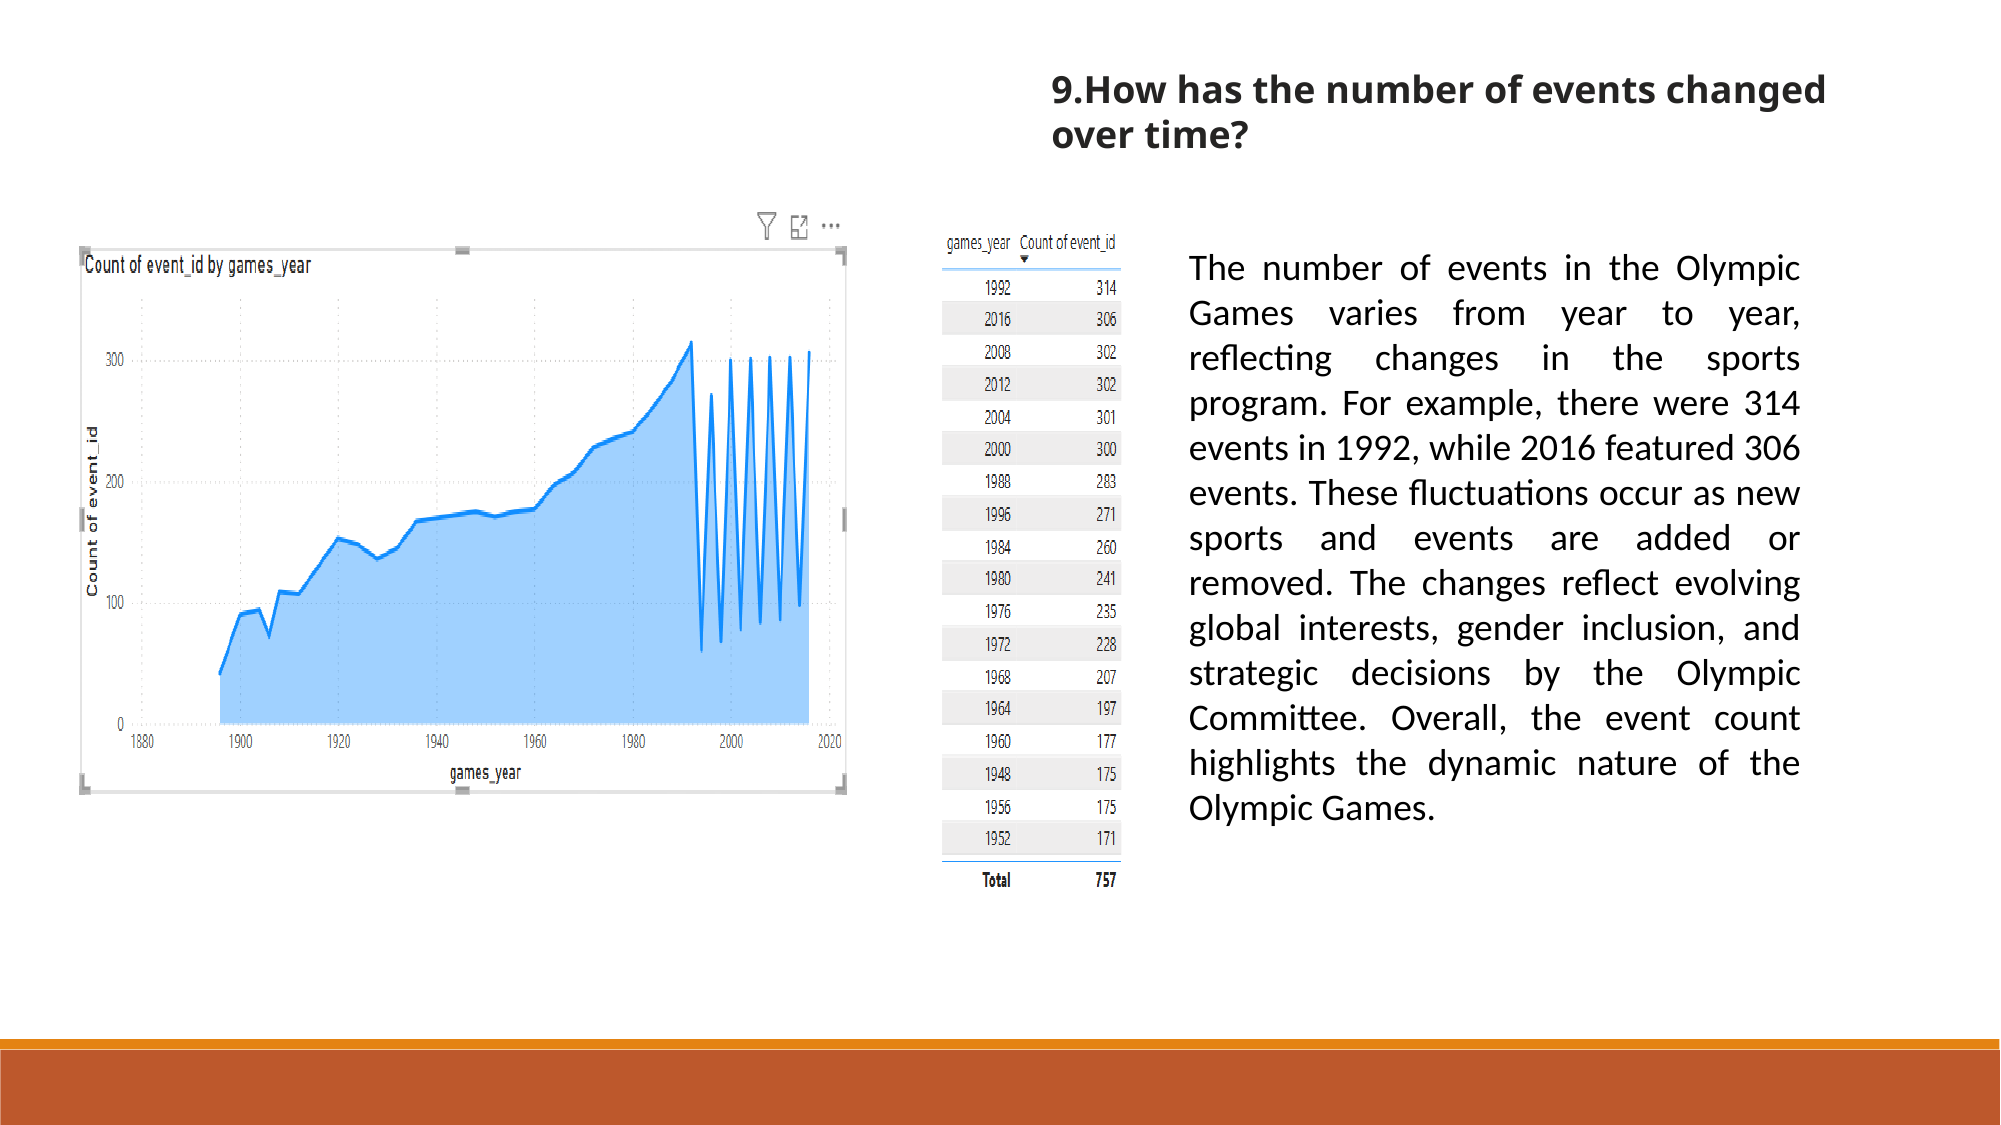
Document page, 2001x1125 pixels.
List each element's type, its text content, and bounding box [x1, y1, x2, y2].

text_box The number of events in the Olympic Games varies from year to year, reflecting changes in the sports program. For example, there were 314 events in 1992, while 2016 featured 306 events. These fluctuations occur as new sports and events are added or removed. The changes reflect evolving global interests, gender inclusion, and strategic decisions by the Olympic Committee. Overall, the event count highlights the dynamic nature of the Olympic Games. [1184, 235, 1817, 836]
picture [71, 172, 1175, 953]
text_box 9.How has the number of events changed over time? [1036, 58, 1920, 163]
